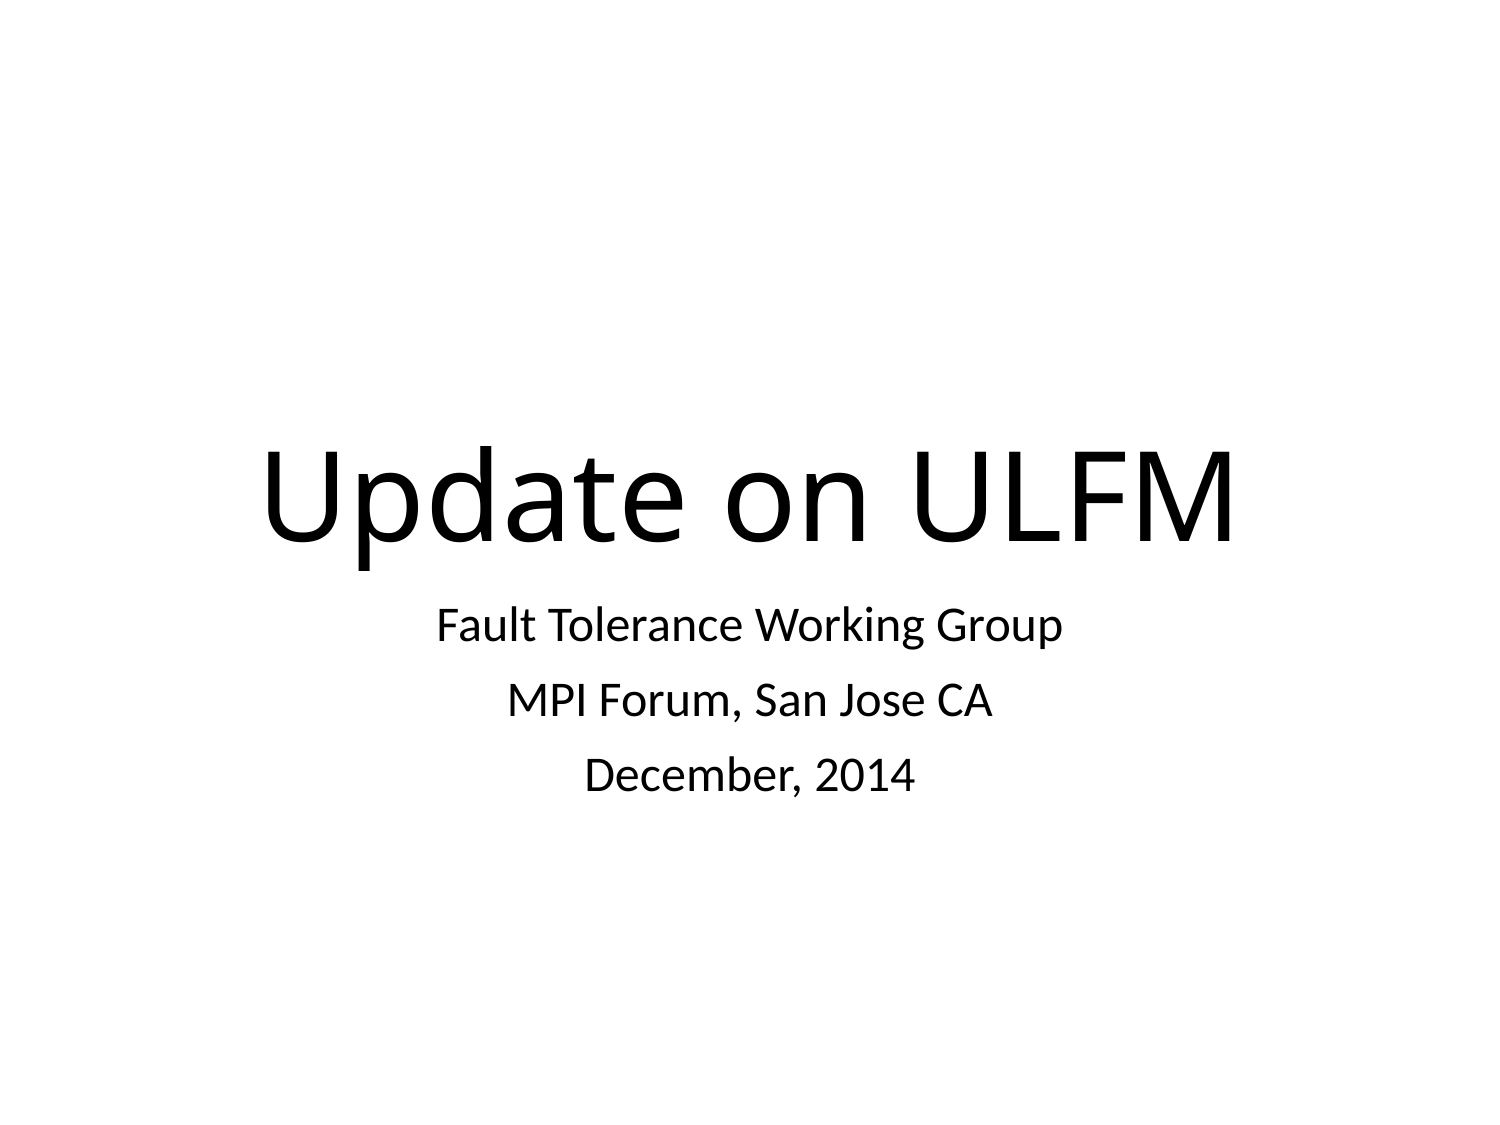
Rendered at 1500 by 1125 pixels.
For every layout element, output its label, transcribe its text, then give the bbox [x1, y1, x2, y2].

title Update on ULFM [112, 184, 1388, 576]
subtitle Fault Tolerance Working Group MPI Forum, San Jose CA December, 2014 [187, 590, 1313, 863]
